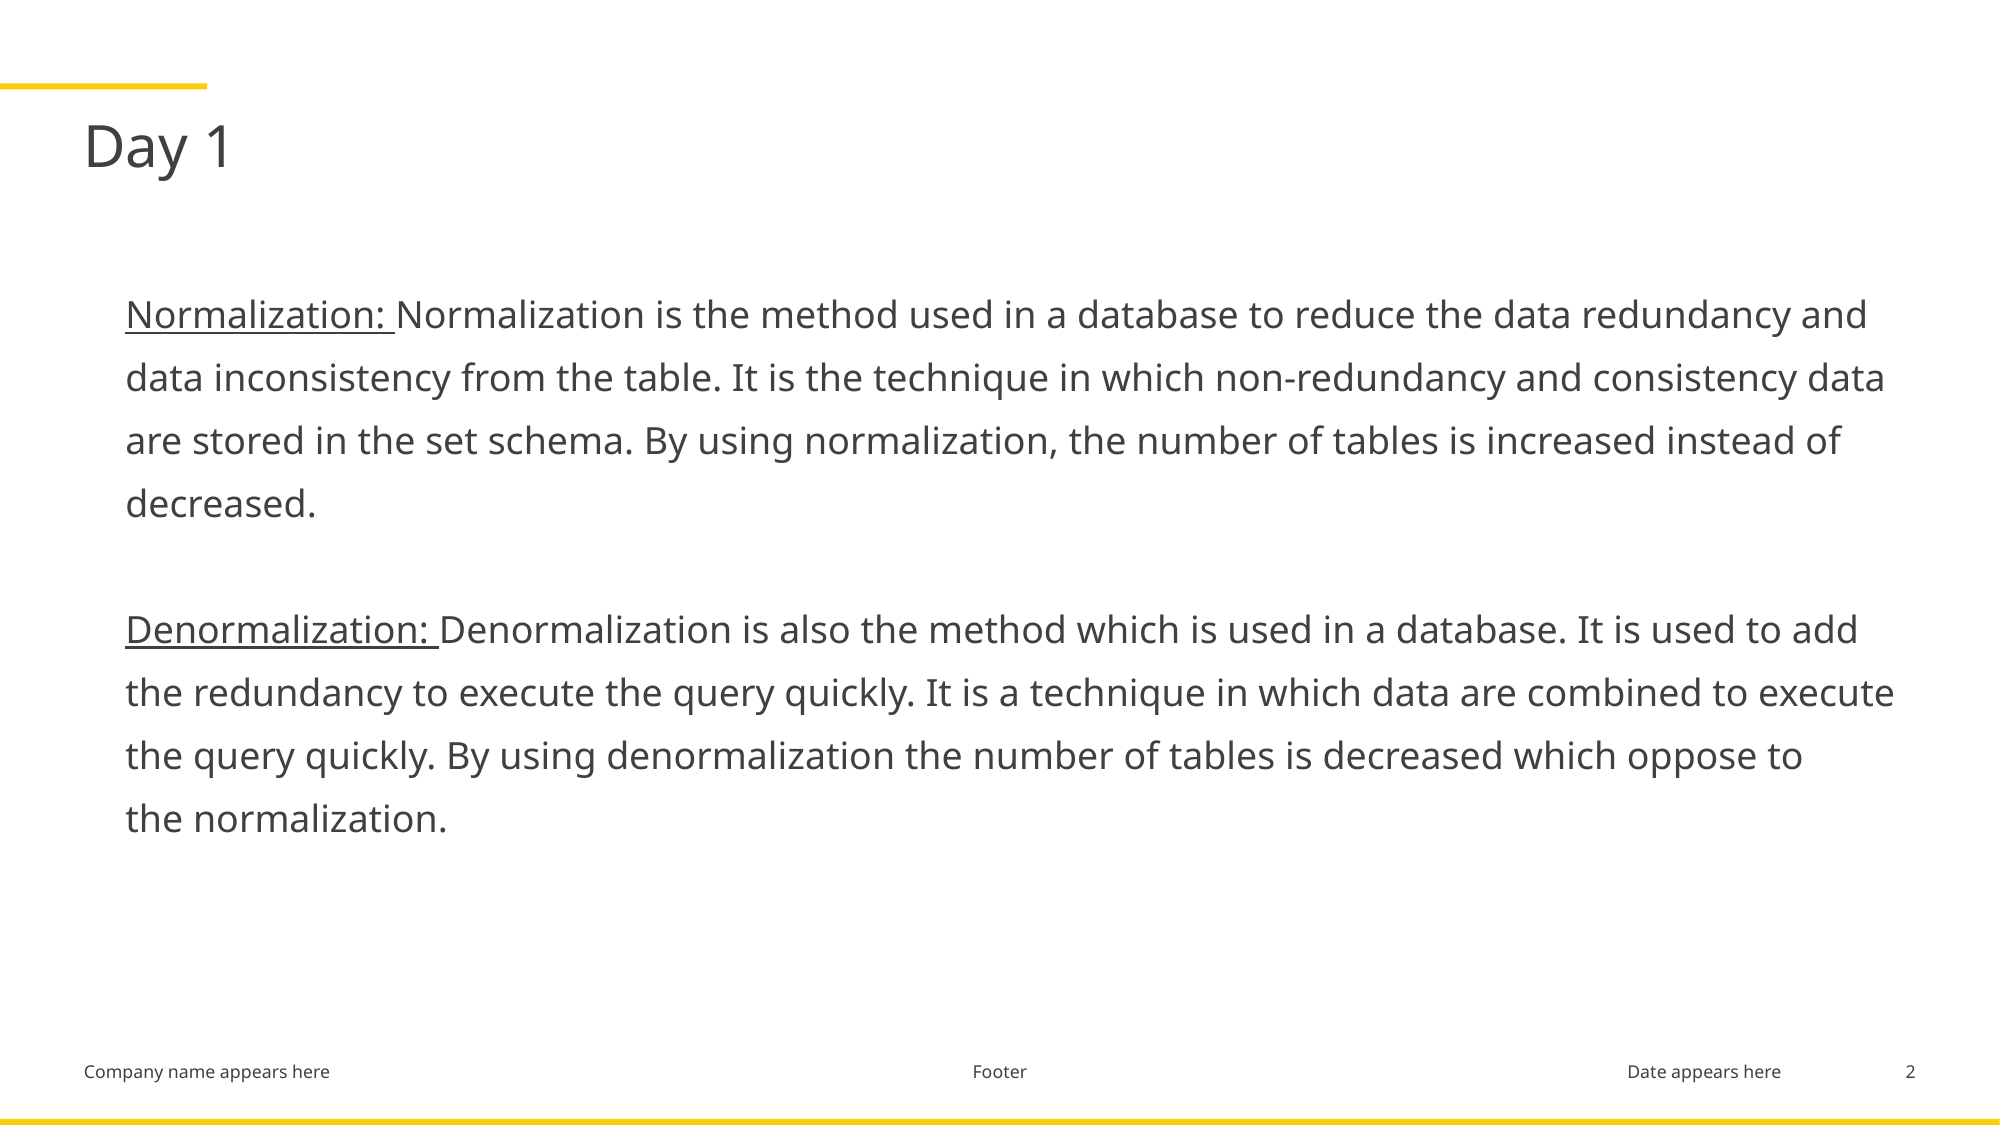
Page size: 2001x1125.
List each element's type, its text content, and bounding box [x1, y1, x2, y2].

slide_number 2 [1857, 1060, 1917, 1101]
slide_number Date appears here [1586, 1060, 1823, 1101]
footer Footer [635, 1060, 1364, 1101]
title Day 1 [83, 116, 1917, 250]
list Normalization: Normalization is the method used in a database to reduce the data redundancy and data inconsistency from the table. It is the technique in which non-redundancy and consistency data are stored in the set schema. By using normalization, the number of tables is increased instead of decreased. Denormalization: Denormalization is also the method which is used in a database. It is used to add the redundancy to execute the query quickly. It is a technique in which data are combined to execute the query quickly. By using denormalization the number of tables is decreased which oppose to the normalization. [125, 272, 1917, 1044]
